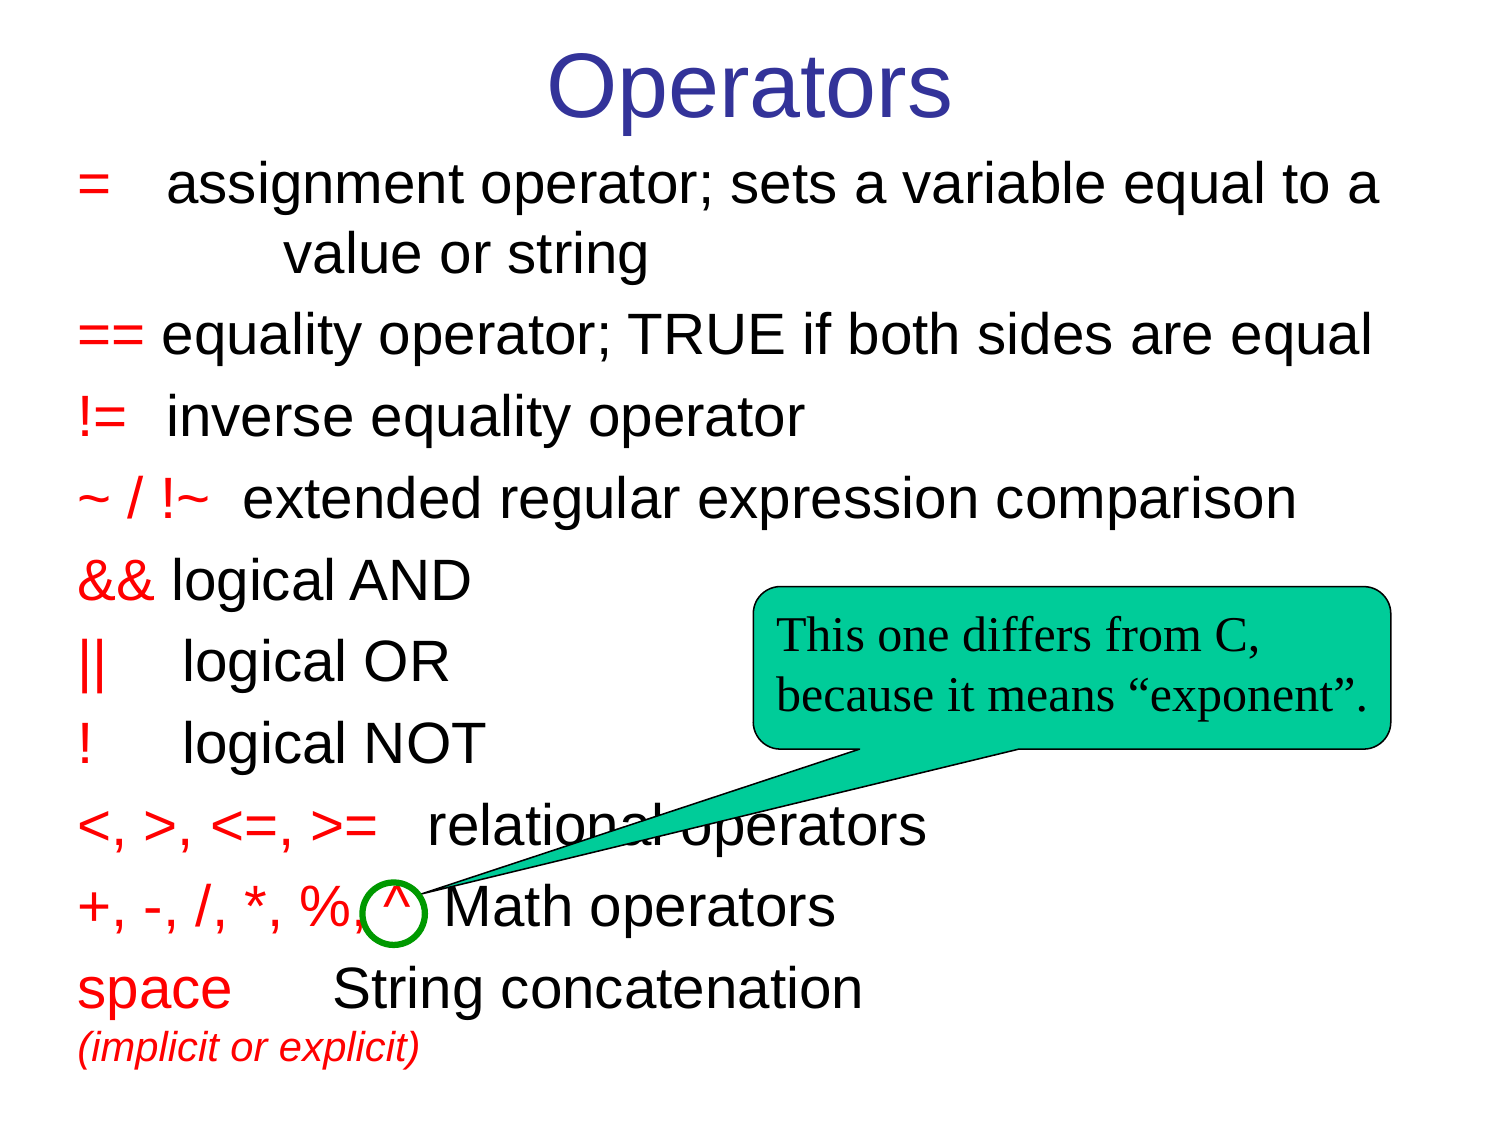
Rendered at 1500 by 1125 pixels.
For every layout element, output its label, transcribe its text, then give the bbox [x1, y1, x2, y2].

text_box [362, 882, 425, 945]
text_box This one differs from C, because it means “exponent”. [421, 586, 1391, 894]
title Operators [74, 0, 1426, 137]
list = assignment operator; sets a variable equal to a value or string == equality operator; TRUE if both sides are equal != inverse equality operator ~ / !~ extended regular expression comparison && logical AND || logical OR ! logical NOT <, >, <=, >= relational operators +, -, /, *, %, ^ Math operators space String concatenation (implicit or explicit) [62, 137, 1451, 1125]
